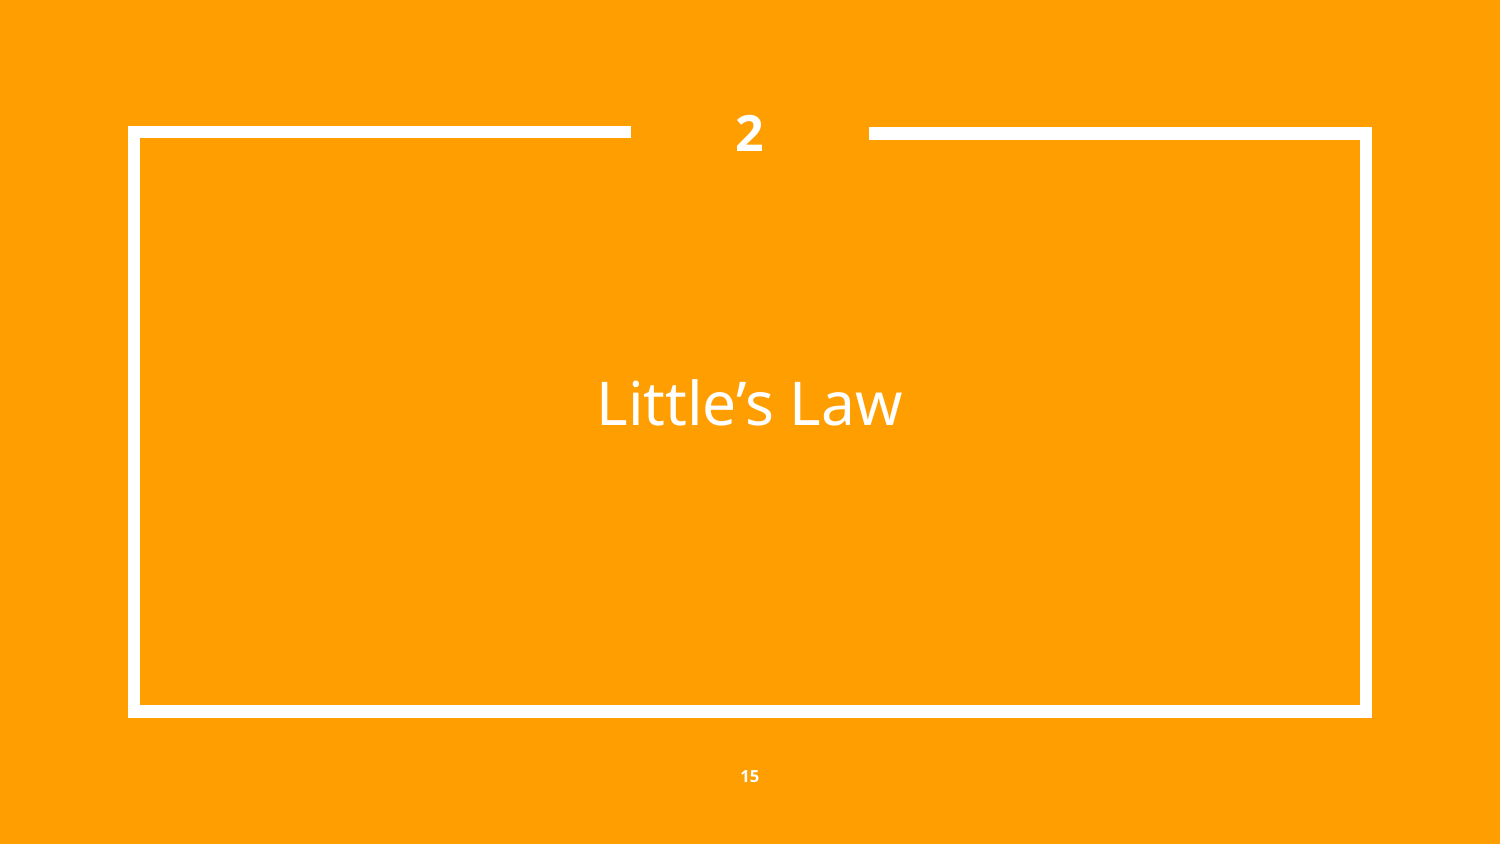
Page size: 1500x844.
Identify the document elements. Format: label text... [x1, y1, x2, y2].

slide_number ‹#› [0, 711, 1500, 844]
text_box 2 [633, 86, 867, 178]
subtitle Little’s Law [112, 349, 1388, 423]
